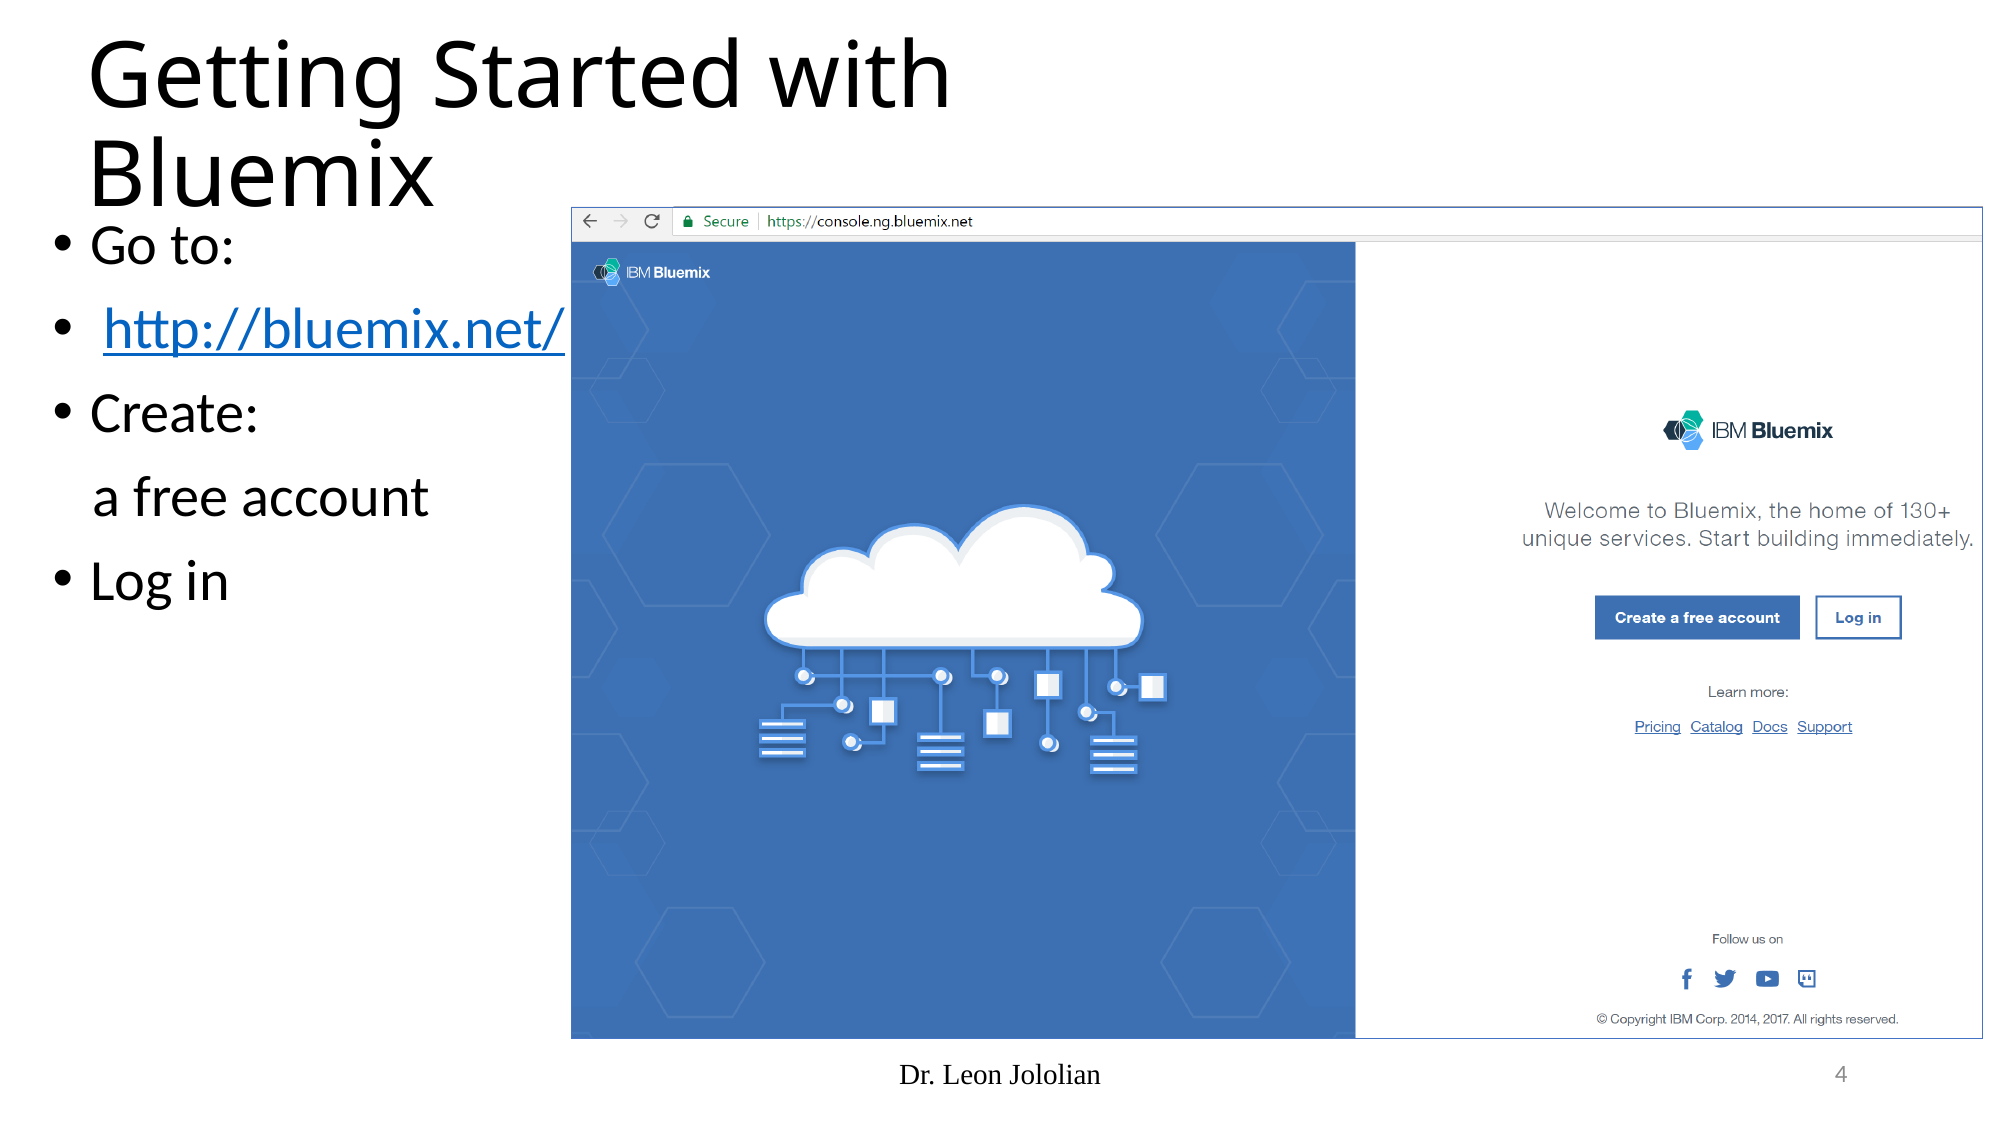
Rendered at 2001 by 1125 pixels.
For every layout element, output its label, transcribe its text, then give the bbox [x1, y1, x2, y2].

slide_number 4 [1412, 1042, 1863, 1103]
list Go to: http://bluemix.net/ Create: a free account Log in [37, 207, 571, 992]
title Getting Started with Bluemix [71, 68, 1219, 187]
footer Dr. Leon Jololian [662, 1042, 1338, 1103]
picture [571, 206, 1983, 1038]
